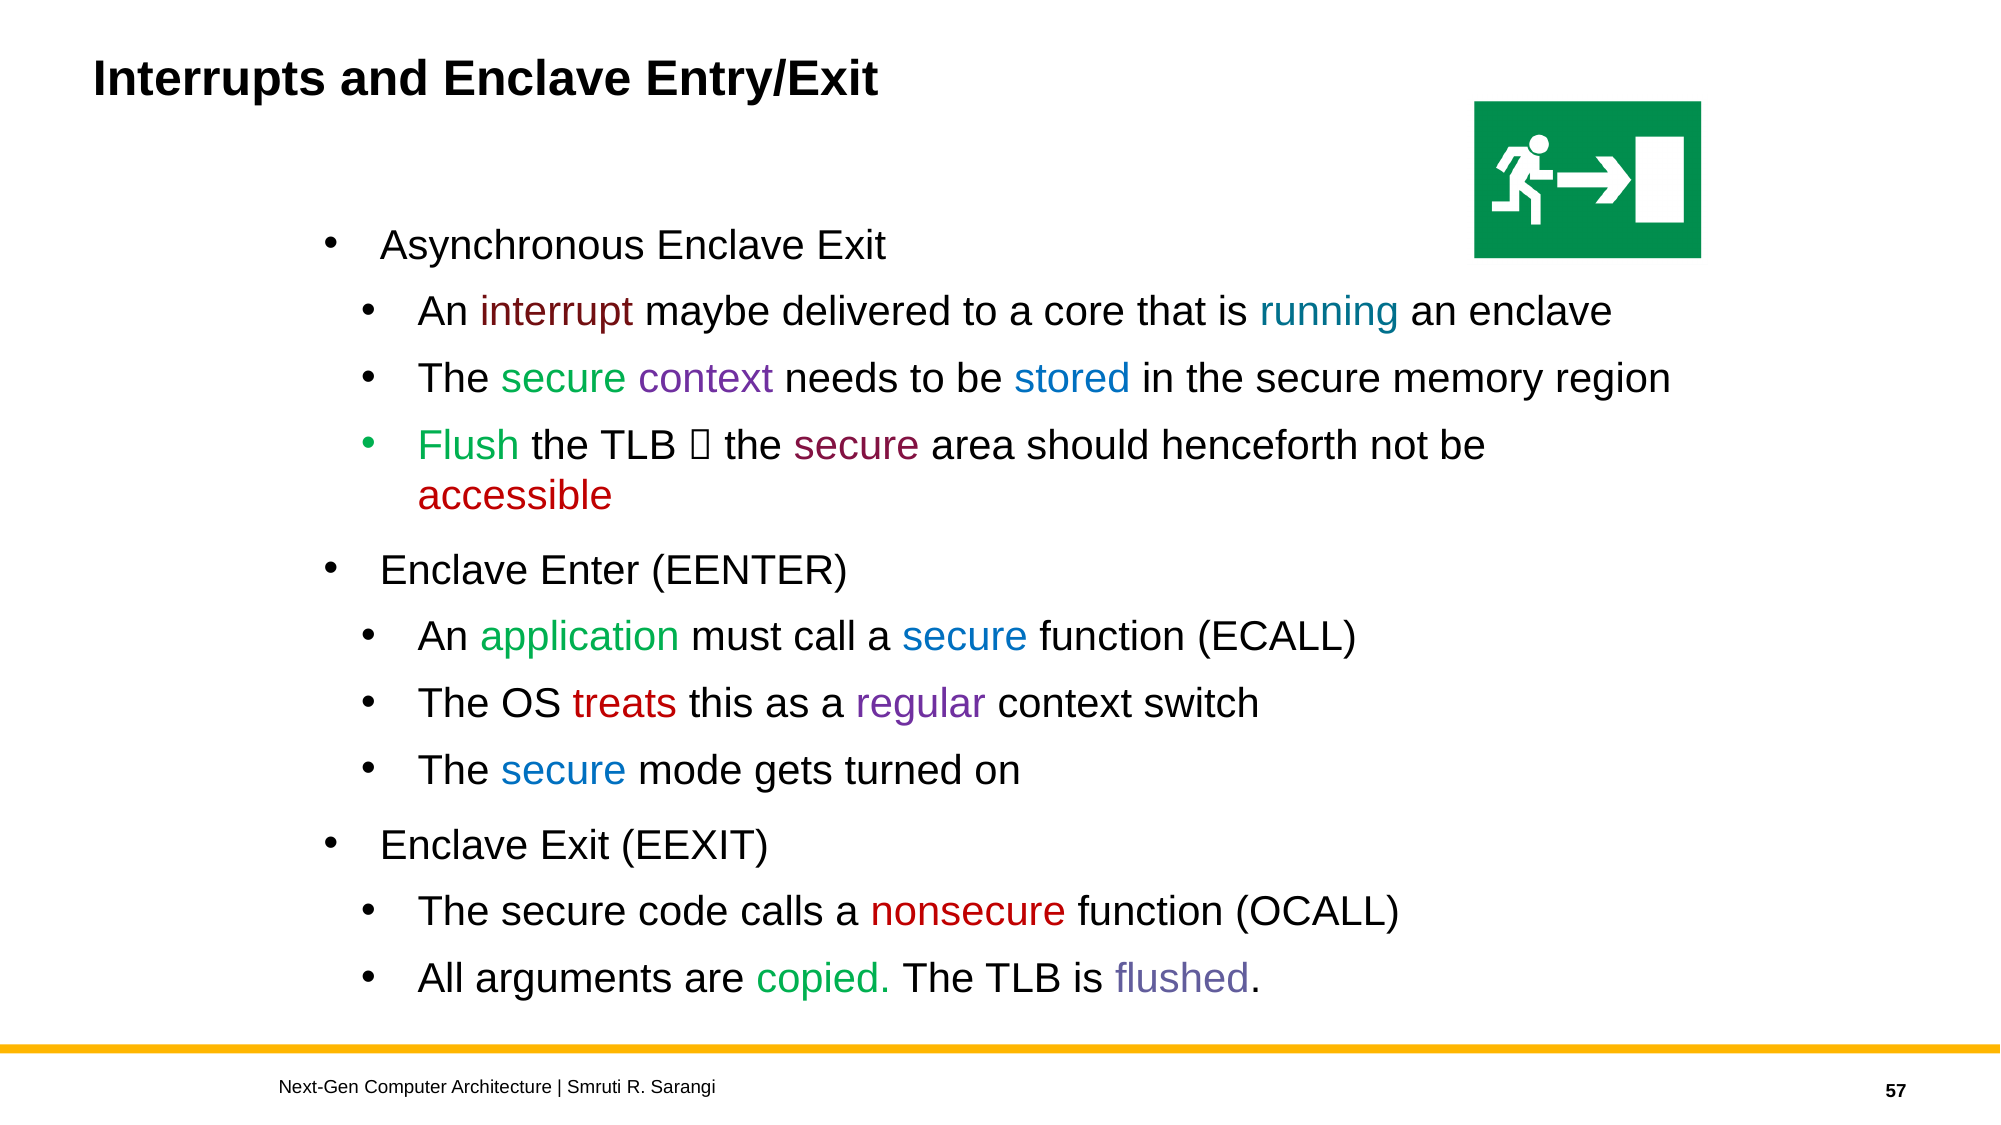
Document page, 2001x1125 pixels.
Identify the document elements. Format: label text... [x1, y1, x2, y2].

footer Next-Gen Computer Architecture | Smruti R. Sarangi [263, 1067, 1464, 1105]
list Asynchronous Enclave Exit An interrupt maybe delivered to a core that is running an enclave The secure context needs to be stored in the secure memory region Flush the TLB  the secure area should henceforth not be accessible Enclave Enter (EENTER) An application must call a secure function (ECALL) The OS treats this as a regular context switch The secure mode gets turned on Enclave Exit (EEXIT) The secure code calls a nonsecure function (OCALL) All arguments are copied. The TLB is flushed. [308, 210, 1692, 1019]
slide_number 57 [1711, 1071, 1922, 1109]
picture [1467, 94, 1708, 265]
title Interrupts and Enclave Entry/Exit [78, 45, 1578, 180]
